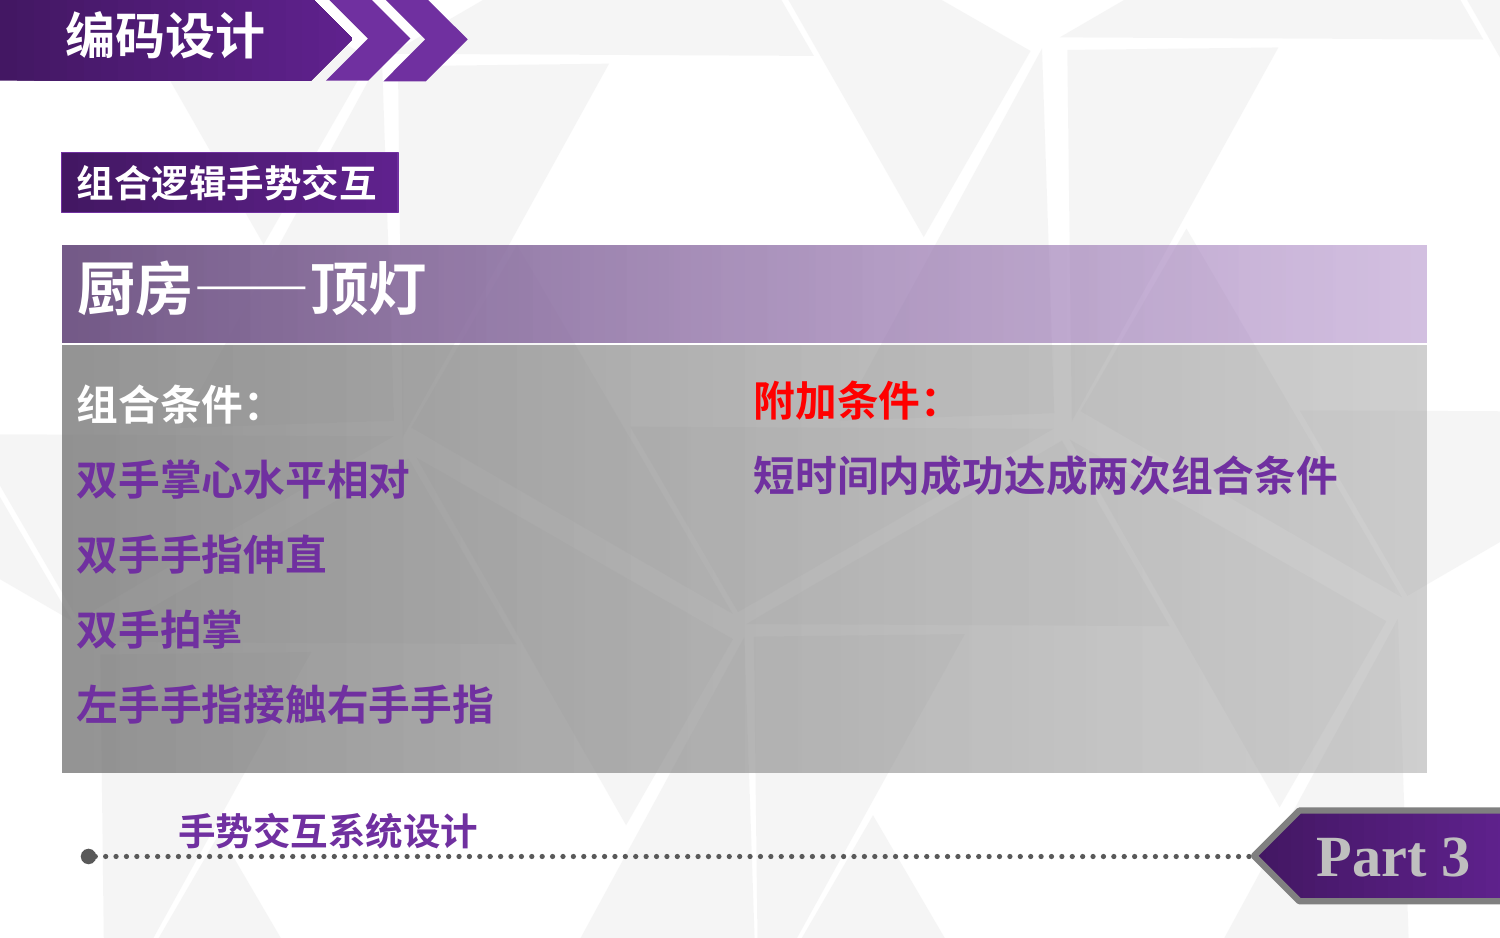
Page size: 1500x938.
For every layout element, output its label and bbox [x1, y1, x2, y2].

text_box [0, 0, 1500, 938]
